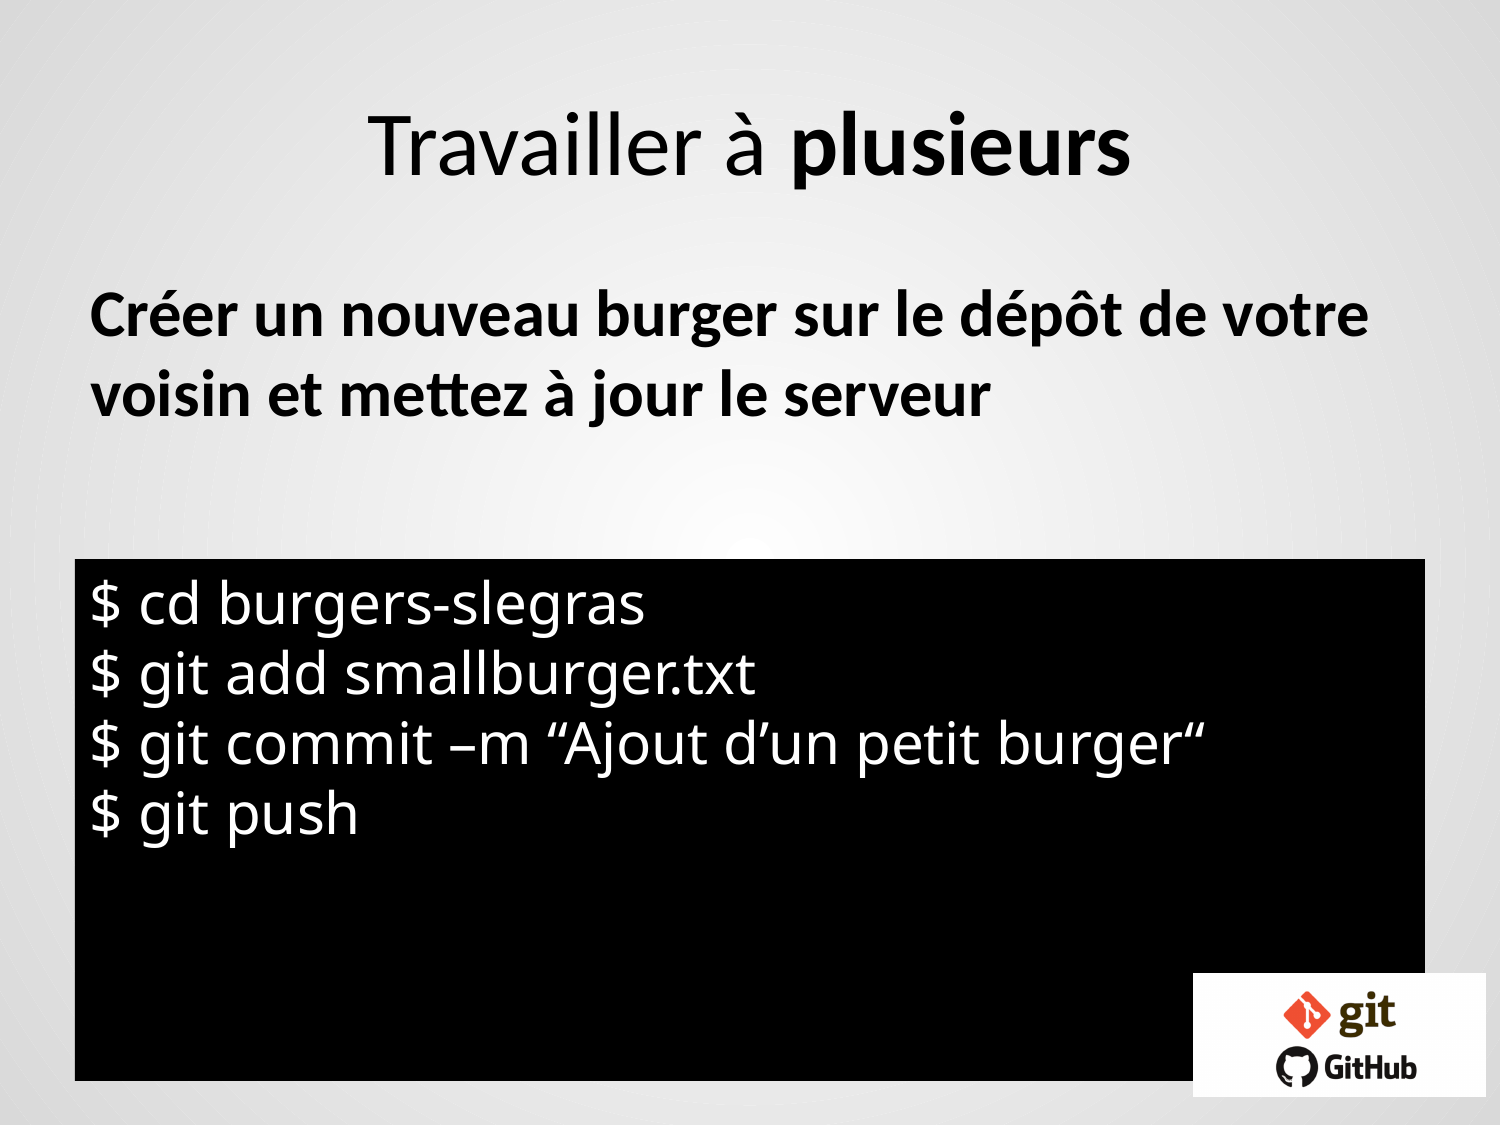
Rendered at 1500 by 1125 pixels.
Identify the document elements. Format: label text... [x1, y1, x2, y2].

title Travailler à plusieurs [75, 45, 1425, 233]
text_box $ cd burgers-slegras $ git add smallburger.txt $ git commit –m “Ajout d’un petit burger“ $ git push [74, 559, 1425, 1081]
picture [1193, 973, 1486, 1097]
list Créer un nouveau burger sur le dépôt de votre voisin et mettez à jour le serveur [75, 262, 1425, 559]
